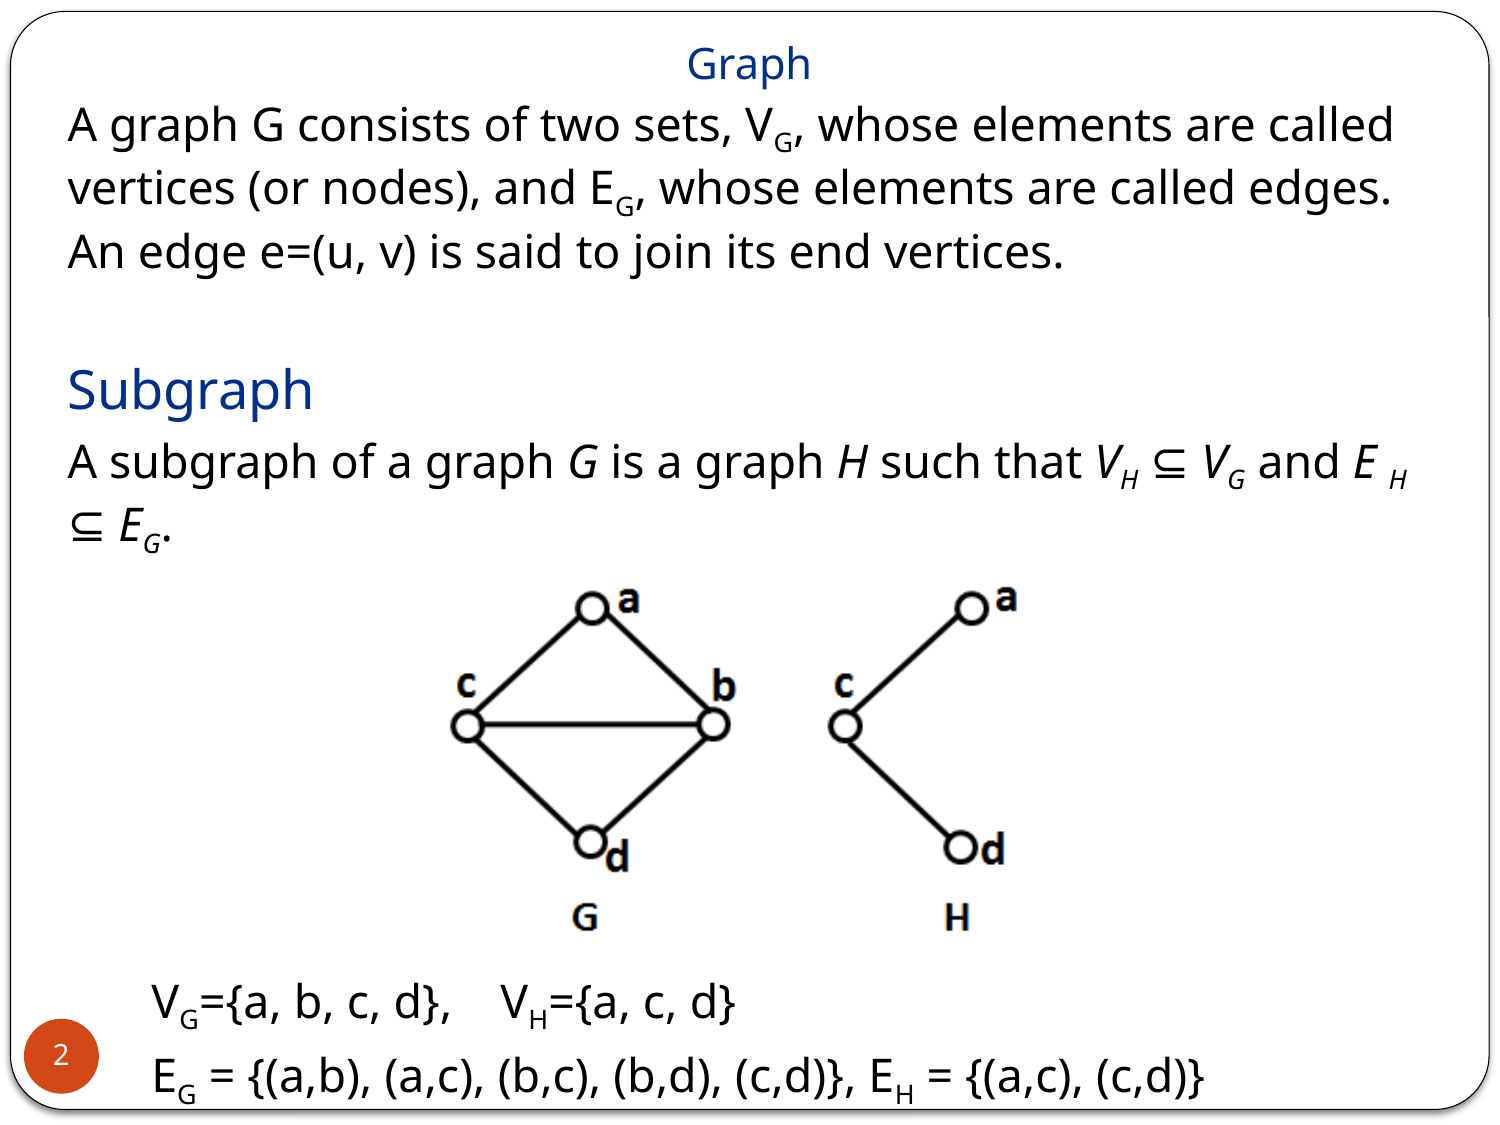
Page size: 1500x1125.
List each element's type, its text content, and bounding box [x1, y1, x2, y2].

picture [424, 549, 1051, 956]
slide_number 2 [23, 1019, 52, 1093]
title Graph [68, 27, 1431, 87]
list A graph G consists of two sets, VG, whose elements are called vertices (or nodes), and EG, whose elements are called edges. An edge e=(u, v) is said to join its end vertices. Subgraph A subgraph of a graph G is a graph H such that VH ⊆ VG and E H ⊆ EG. VG={a, b, c, d}, VH={a, c, d} EG = {(a,b), (a,c), (b,c), (b,d), (c,d)}, EH = {(a,c), (c,d)} [52, 87, 1463, 1125]
